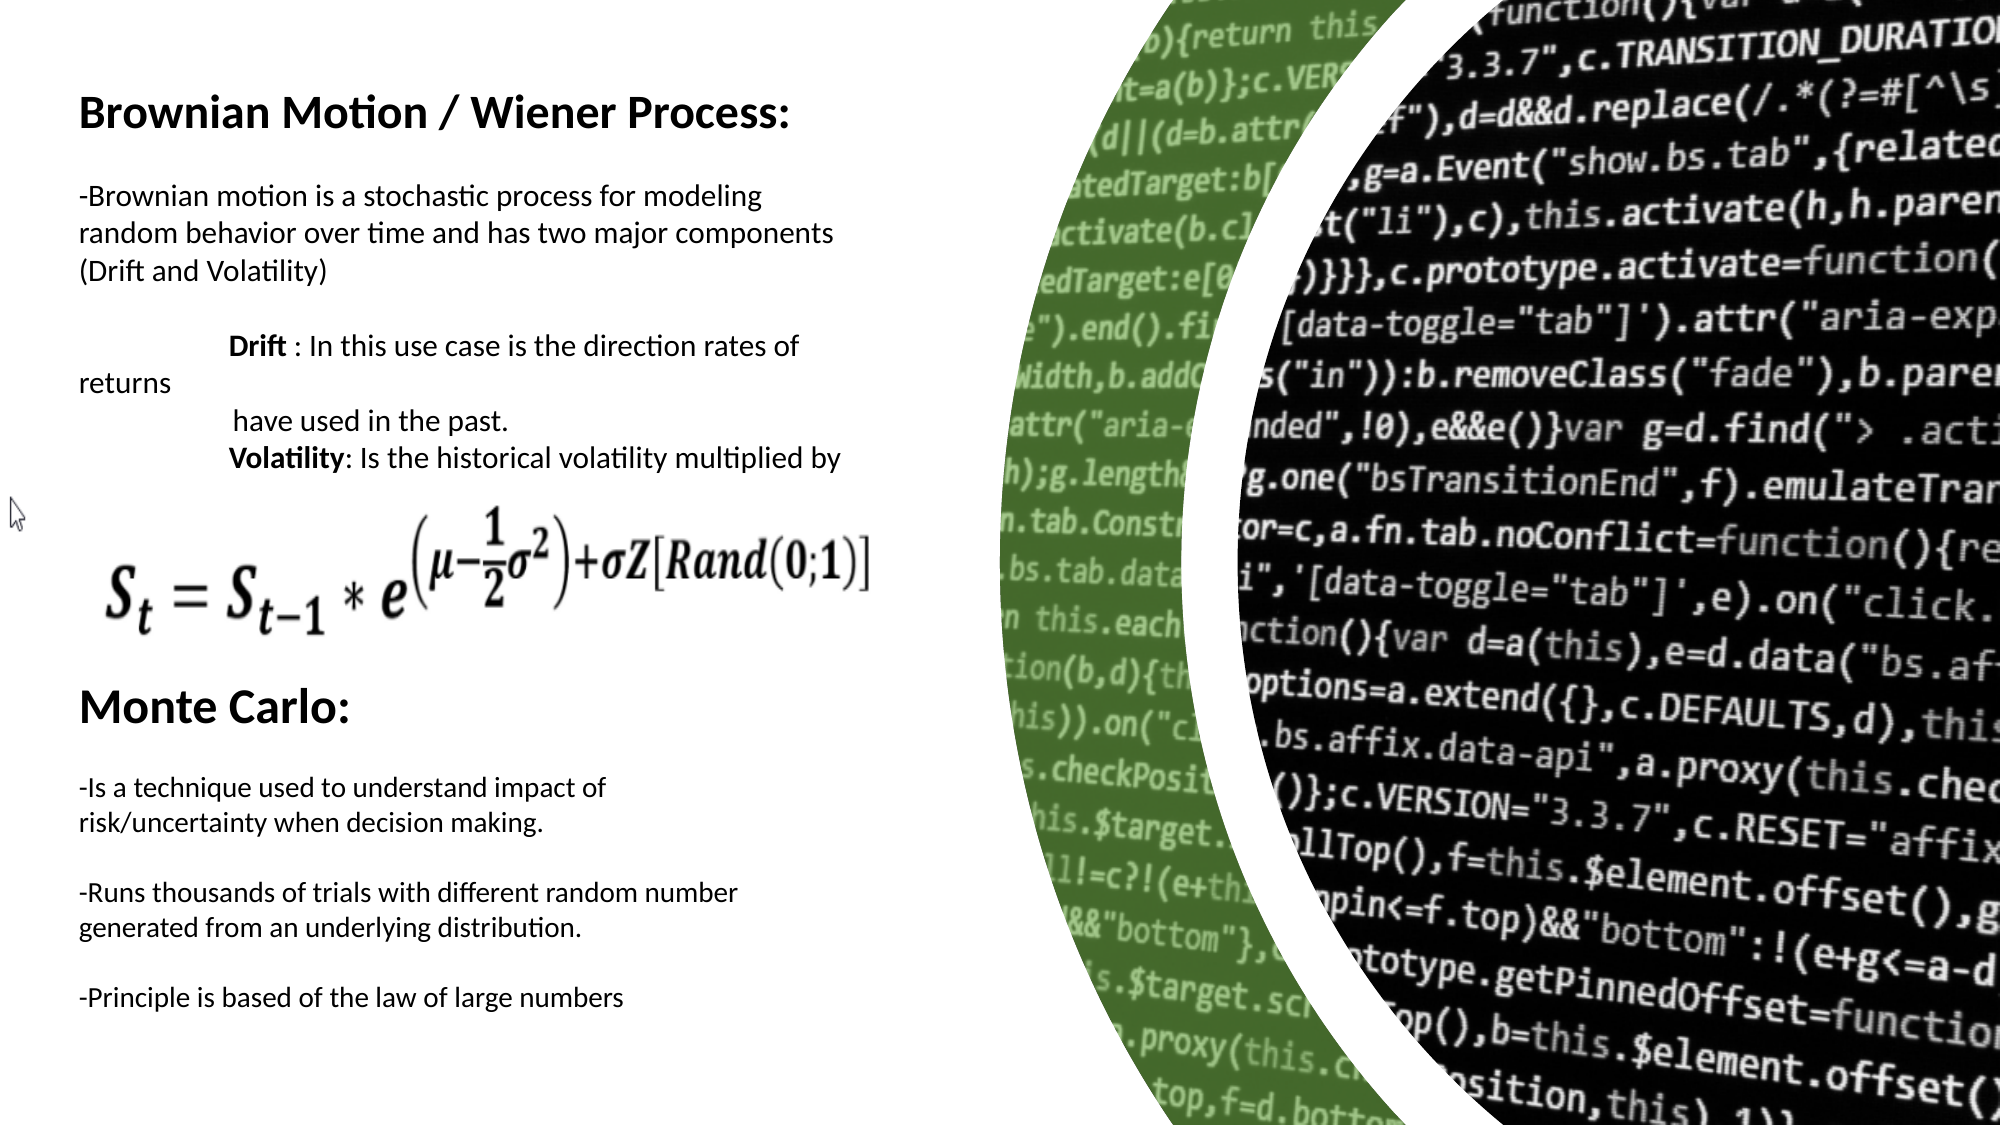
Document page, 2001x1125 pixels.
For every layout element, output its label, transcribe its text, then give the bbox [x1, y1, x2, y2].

picture [0, 479, 965, 666]
picture [999, 0, 2000, 1125]
text_box [0, 0, 997, 1125]
text_box Brownian Motion / Wiener Process: -Brownian motion is a stochastic process for modeling random behavior over time and has two major components (Drift and Volatility) Drift : In this use case is the direction rates of returns have used in the past. Volatility: Is the historical volatility multiplied by a random normal variable. [63, 65, 867, 406]
text_box Monte Carlo: -Is a technique used to understand impact of risk/uncertainty when decision making. -Runs thousands of trials with different random number generated from an underlying distribution. -Principle is based of the law of large numbers [63, 675, 792, 1084]
